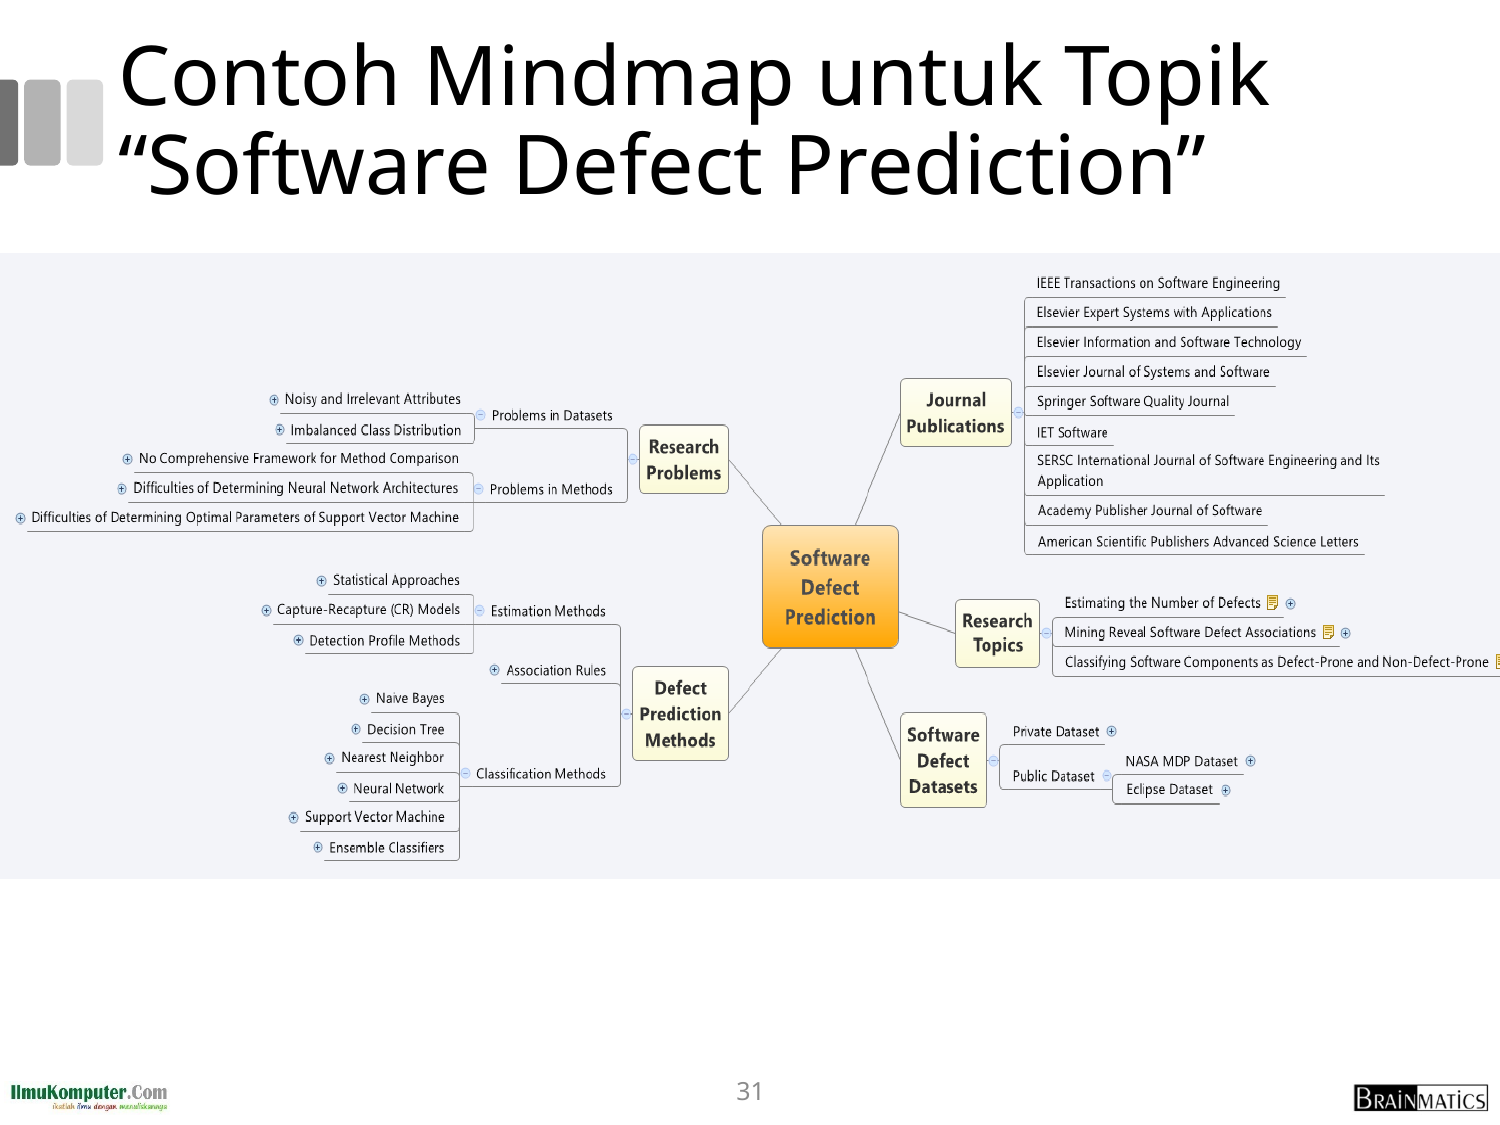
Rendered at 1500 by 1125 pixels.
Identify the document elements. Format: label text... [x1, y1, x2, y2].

title Contoh Mindmap untuk Topik “Software Defect Prediction” [103, 24, 1397, 222]
picture [1351, 1081, 1491, 1115]
picture [4, 1081, 173, 1115]
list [0, 253, 1500, 879]
slide_number 31 [582, 1062, 920, 1123]
